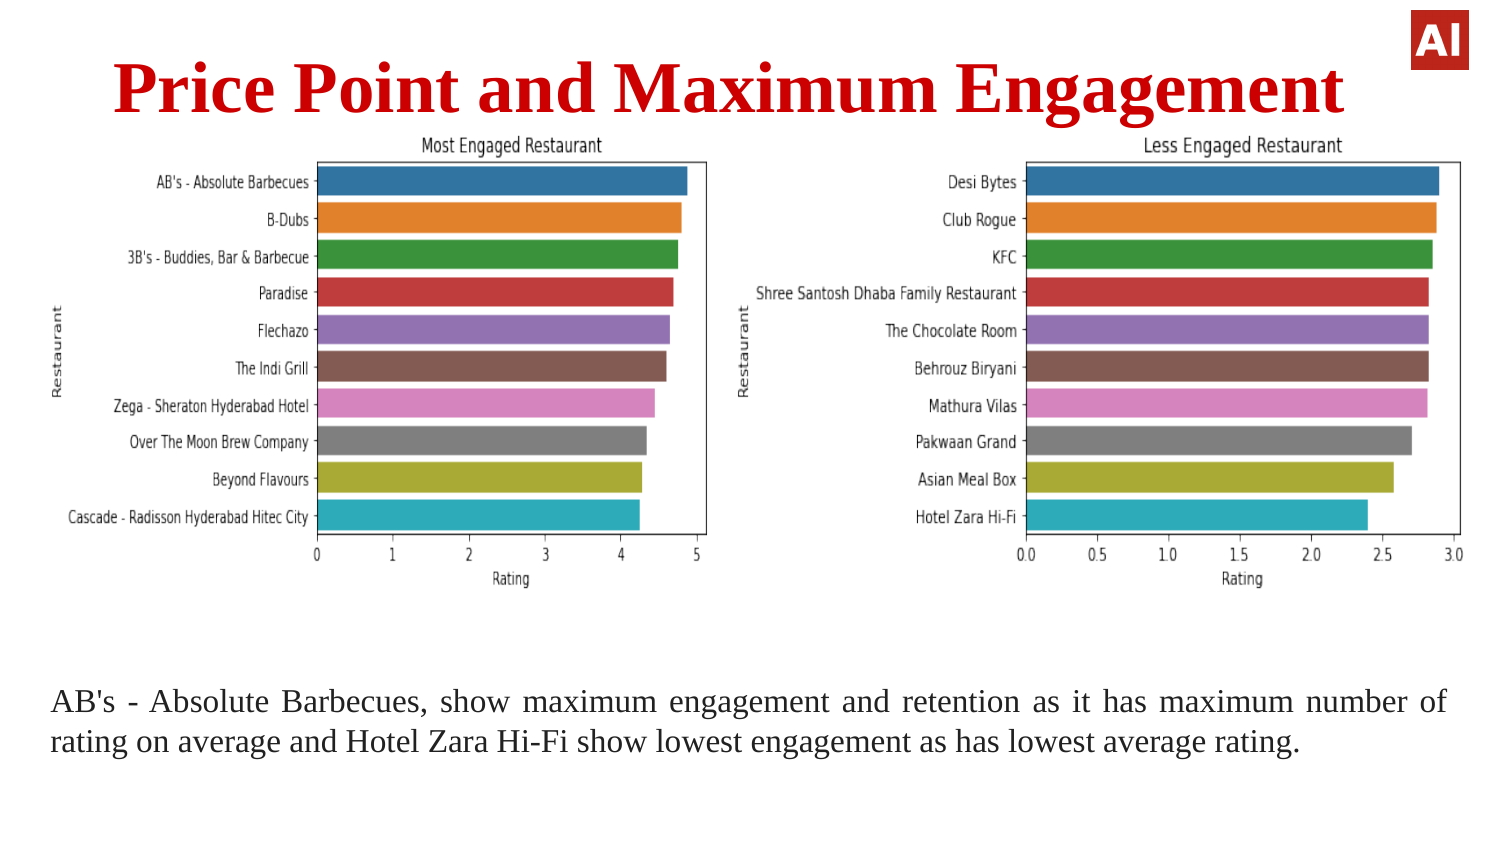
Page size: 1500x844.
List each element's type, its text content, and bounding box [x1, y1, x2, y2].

picture [43, 123, 713, 599]
picture [1411, 10, 1469, 70]
title Price Point and Maximum Engagement [30, 24, 1429, 110]
picture [729, 123, 1474, 599]
text_box AB's - Absolute Barbecues, show maximum engagement and retention as it has maximum number of rating on average and Hotel Zara Hi-Fi show lowest engagement as has lowest average rating. [35, 671, 1465, 767]
